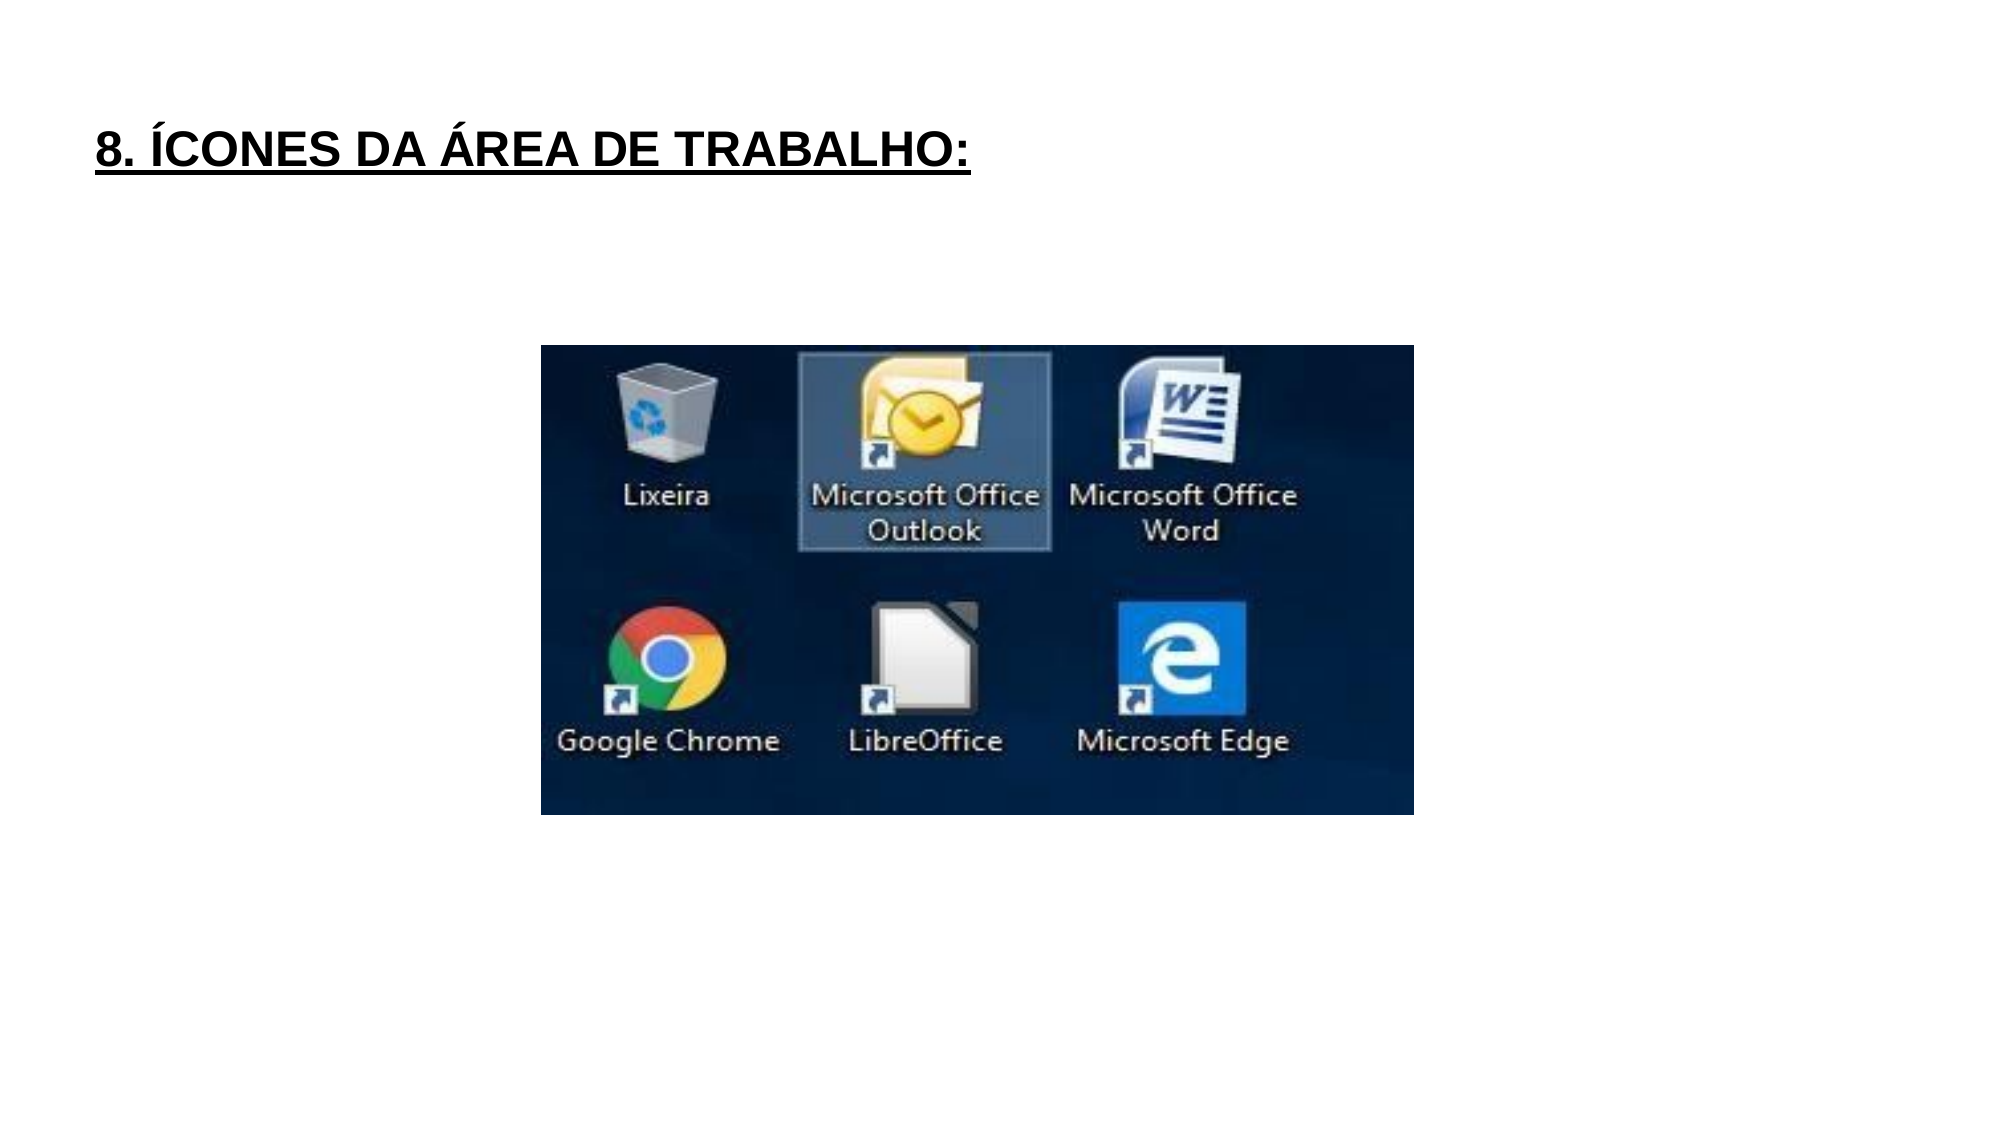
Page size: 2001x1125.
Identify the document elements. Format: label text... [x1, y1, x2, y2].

picture [540, 345, 1414, 815]
title 8. ÍCONES DA ÁREA DE TRABALHO: [34, 114, 1923, 305]
